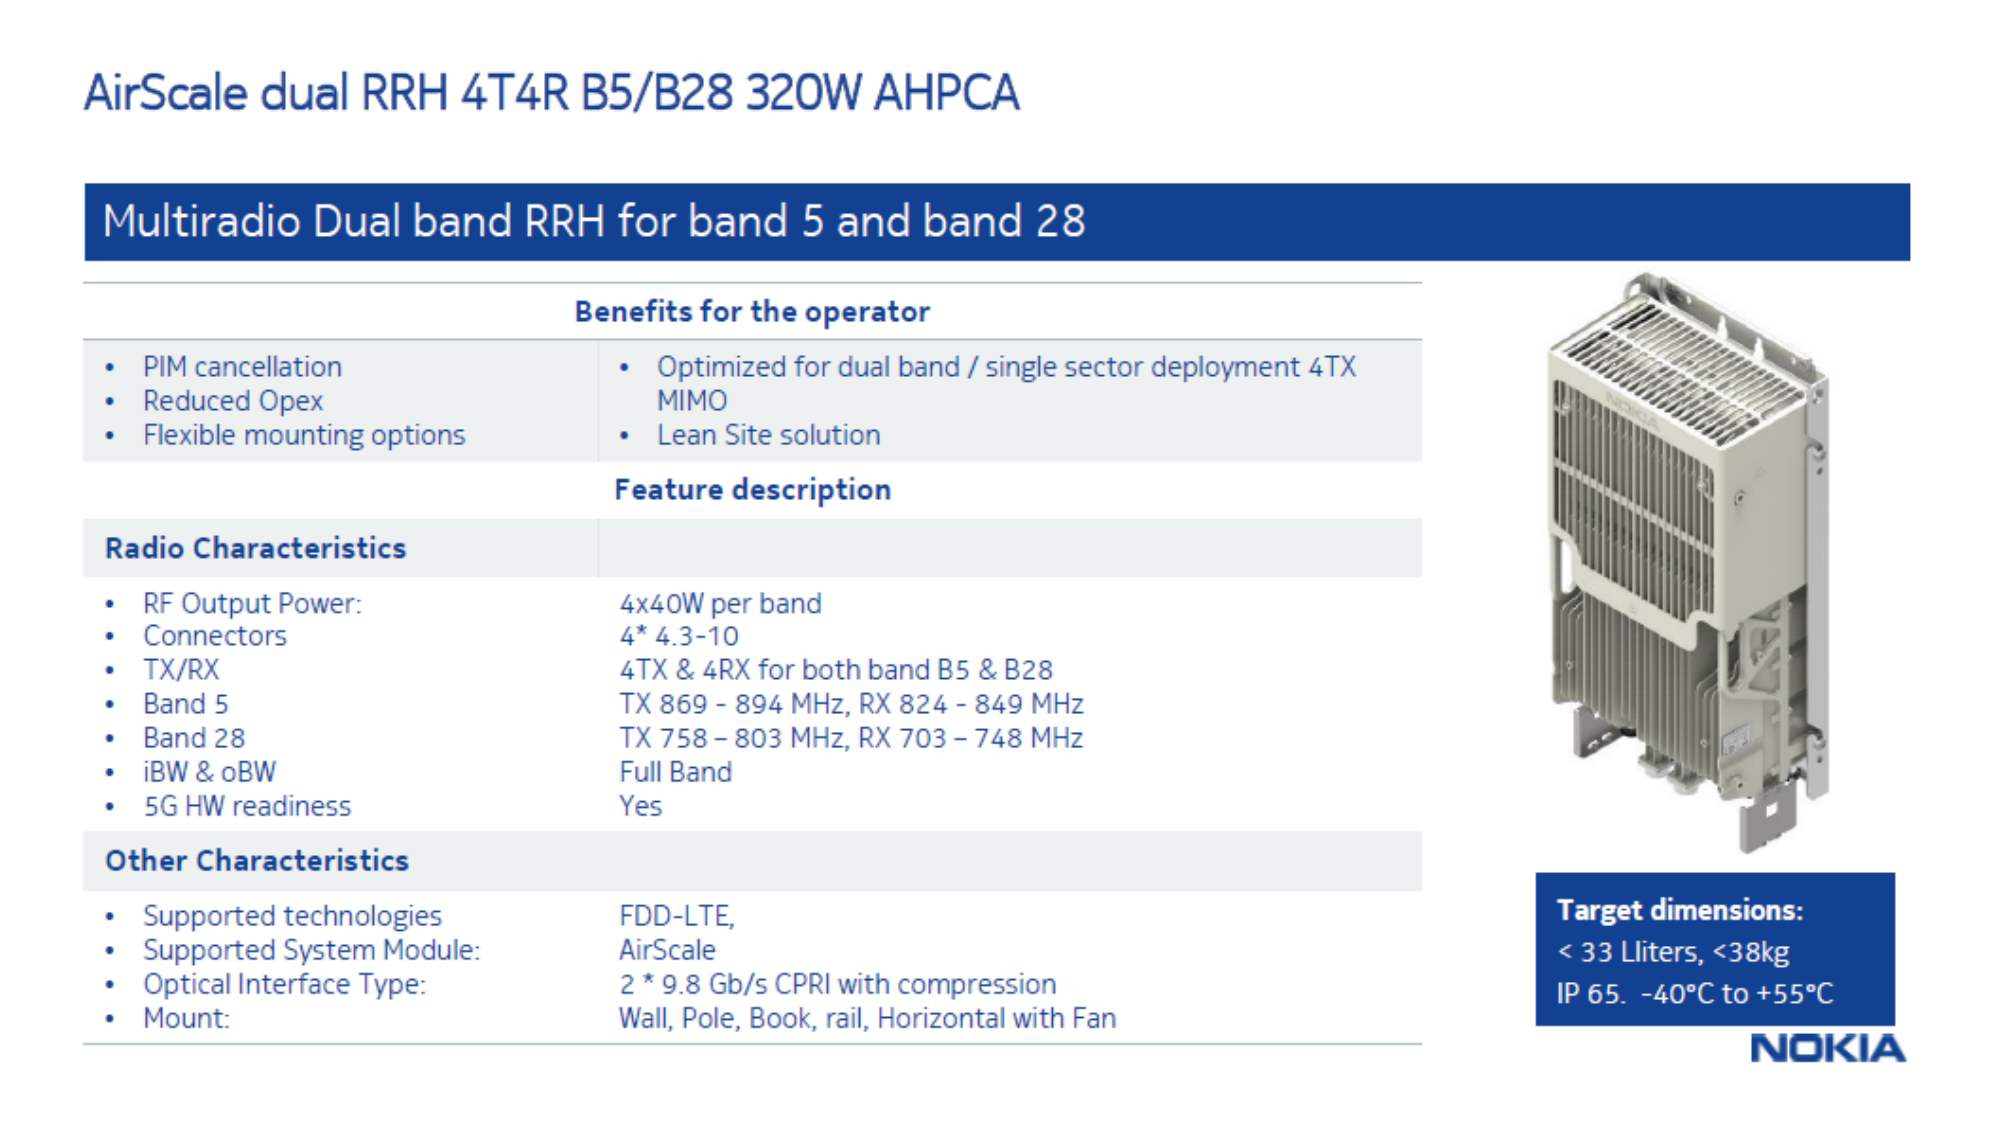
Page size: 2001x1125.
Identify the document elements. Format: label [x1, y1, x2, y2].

picture [73, 55, 1926, 1070]
